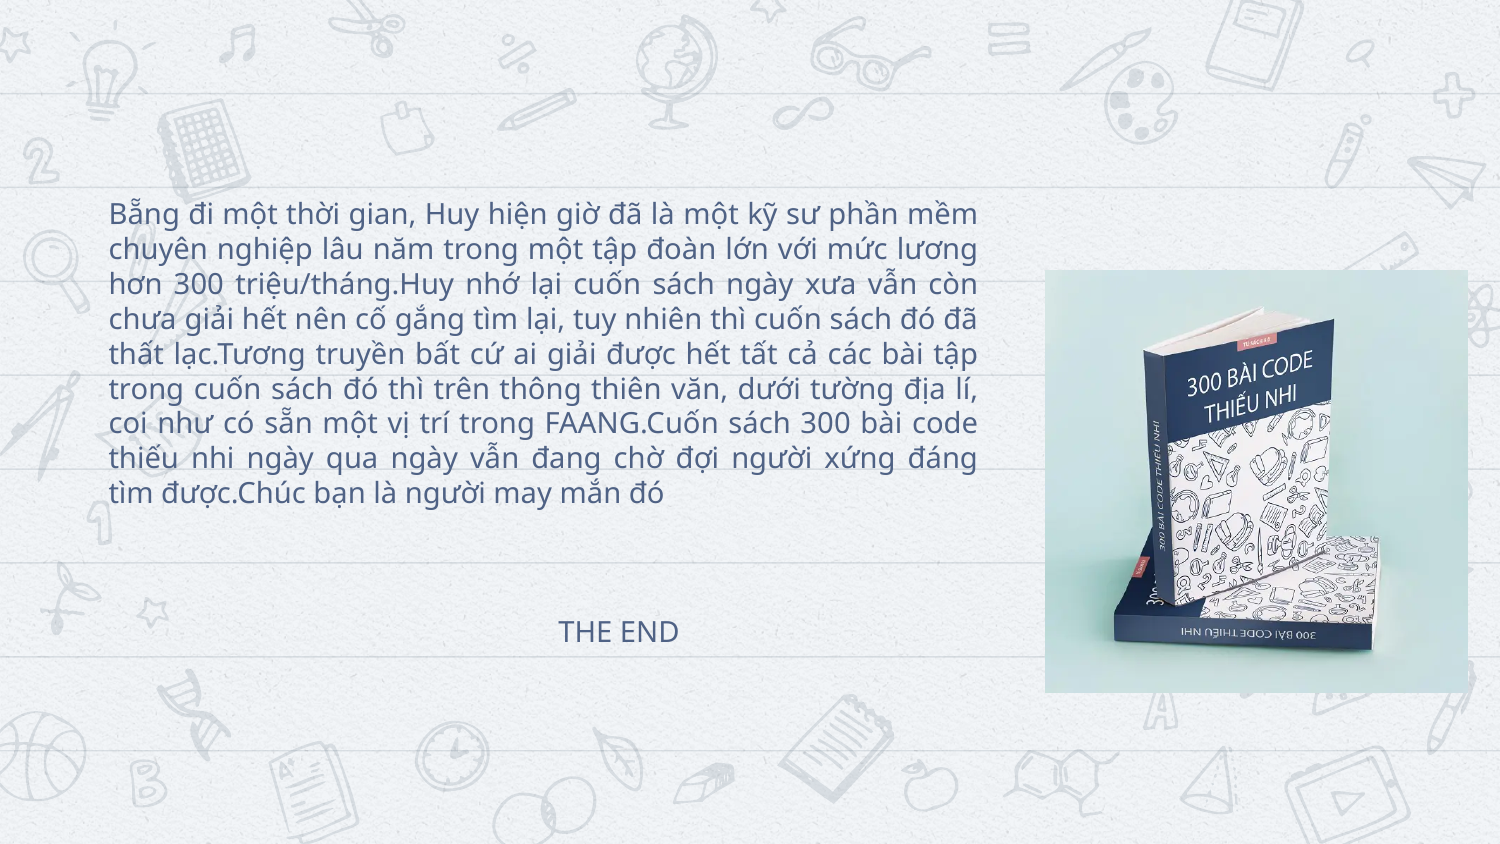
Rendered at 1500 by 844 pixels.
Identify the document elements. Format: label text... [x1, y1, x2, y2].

text_box Bẵng đi một thời gian, Huy hiện giờ đã là một kỹ sư phần mềm chuyên nghiệp lâu năm trong một tập đoàn lớn với mức lương hơn 300 triệu/tháng.Huy nhớ lại cuốn sách ngày xưa vẫn còn chưa giải hết nên cố gắng tìm lại, tuy nhiên thì cuốn sách đó đã thất lạc.Tương truyền bất cứ ai giải được hết tất cả các bài tập trong cuốn sách đó thì trên thông thiên văn, dưới tường địa lí, coi như có sẵn một vị trí trong FAANG.Cuốn sách 300 bài code thiếu nhi ngày qua ngày vẫn đang chờ đợi người xứng đáng tìm được.Chúc bạn là người may mắn đó [93, 187, 994, 518]
picture [0, 0, 1500, 844]
text_box THE END [543, 605, 714, 656]
